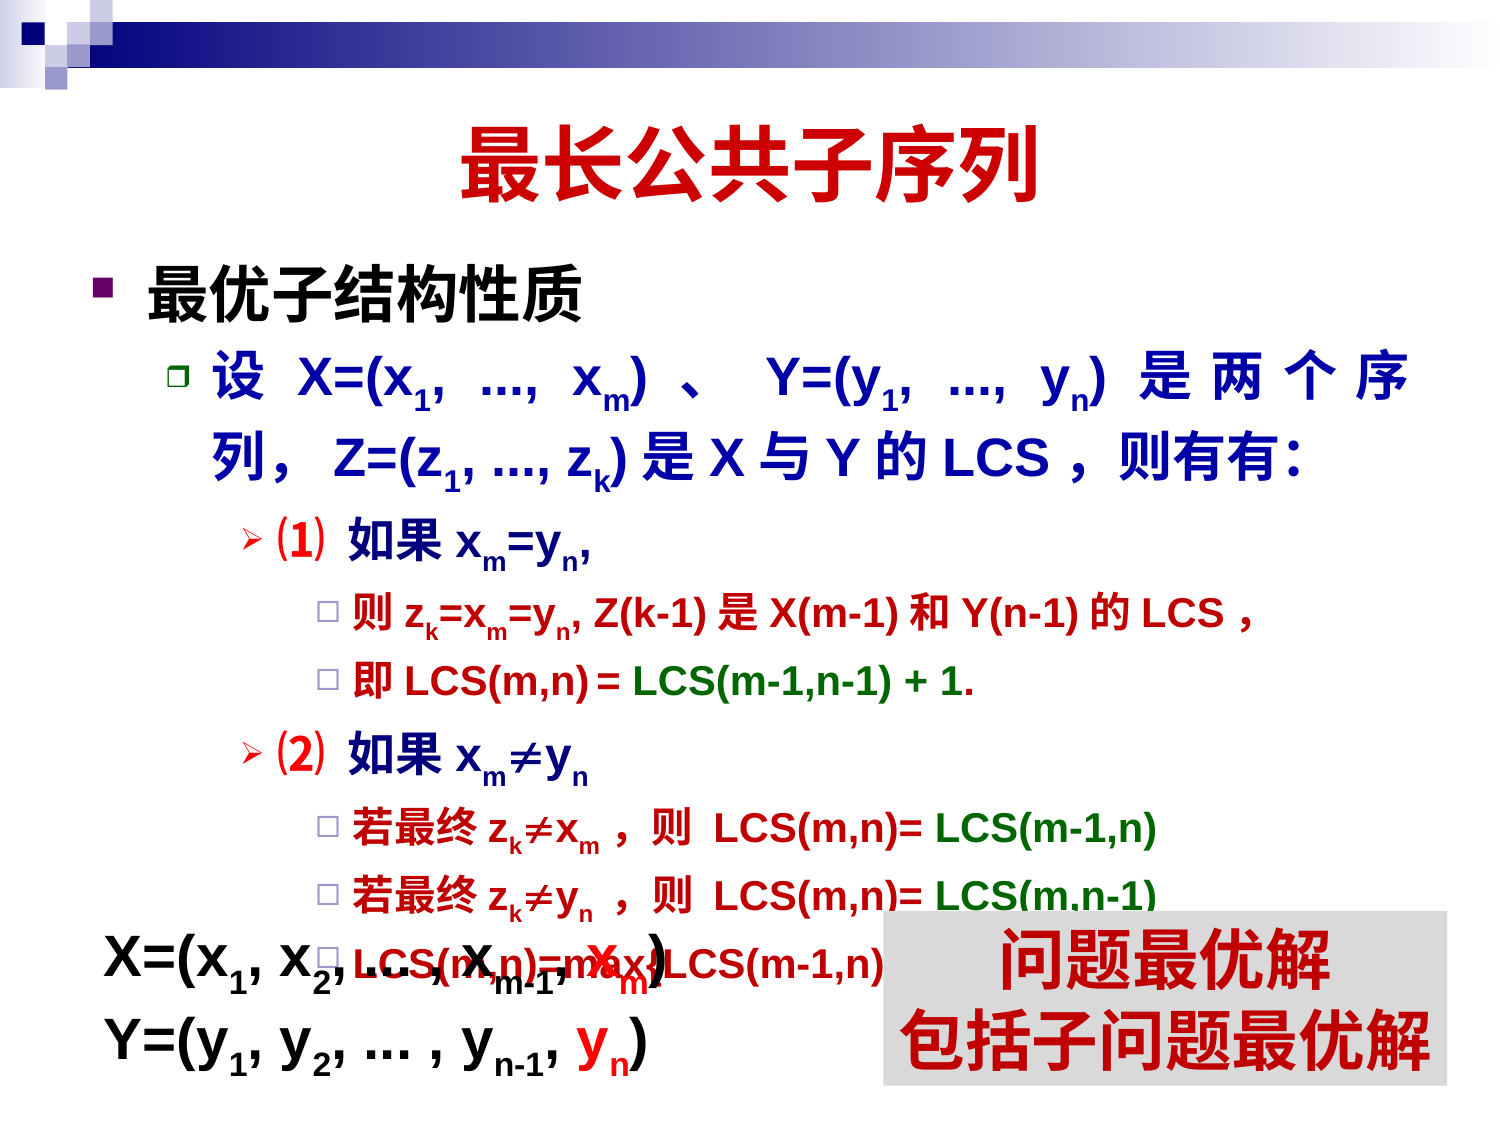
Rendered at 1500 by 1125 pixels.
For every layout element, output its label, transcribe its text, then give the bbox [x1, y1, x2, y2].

slide_number 23 [1098, 1025, 1449, 1100]
list 最优子结构性质 设X=(x1, ..., xm)、Y=(y1, ..., yn)是两个序列，Z=(z1, ..., zk)是X与Y的LCS，则有有： ⑴ 如果xm=yn, 则zk=xm=yn, Z(k-1)是X(m-1)和Y(n-1)的LCS， 即LCS(m,n) = LCS(m-1,n-1) + 1. ⑵ 如果xmyn 若最终zkxm，则 LCS(m,n)= LCS(m-1,n) 若最终zkyn ，则 LCS(m,n)= LCS(m,n-1) LCS(m,n)=max{LCS(m-1,n), LCS(m,n-1)} [75, 243, 1425, 1024]
title 最长公共子序列 [75, 75, 1425, 243]
text_box 问题最优解 包括子问题最优解 [883, 910, 1448, 1086]
text_box X=(x1, x2, ... , xm-1, xm) Y=(y1, y2, ... , yn-1, yn) [89, 910, 684, 1091]
